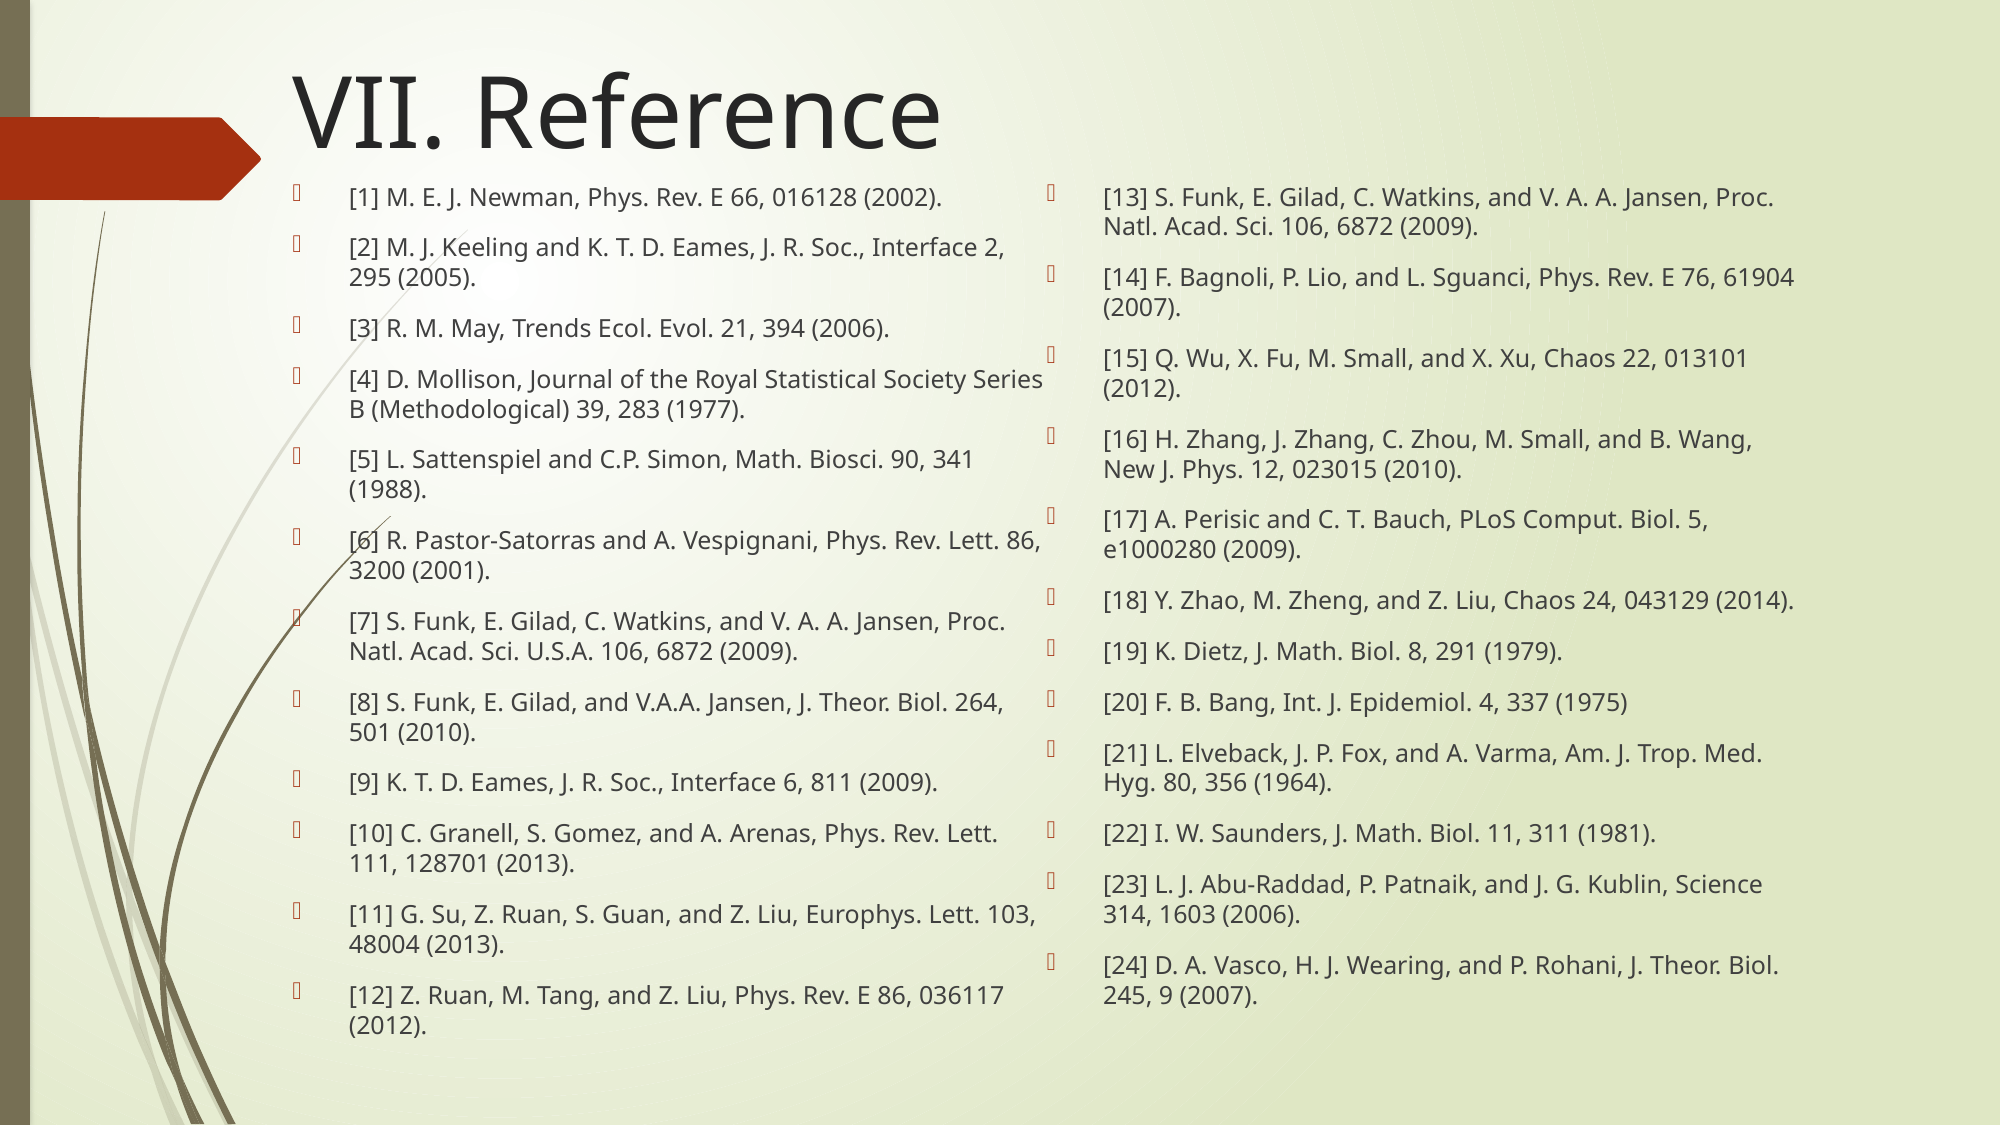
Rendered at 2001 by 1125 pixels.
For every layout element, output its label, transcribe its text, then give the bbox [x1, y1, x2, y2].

title VII. Reference [277, 40, 1740, 173]
list [1] M. E. J. Newman, Phys. Rev. E 66, 016128 (2002). [2] M. J. Keeling and K. T. D. Eames, J. R. Soc., Interface 2, 295 (2005). [3] R. M. May, Trends Ecol. Evol. 21, 394 (2006). [4] D. Mollison, Journal of the Royal Statistical Society Series B (Methodological) 39, 283 (1977). [5] L. Sattenspiel and C.P. Simon, Math. Biosci. 90, 341 (1988). [6] R. Pastor-Satorras and A. Vespignani, Phys. Rev. Lett. 86, 3200 (2001). [7] S. Funk, E. Gilad, C. Watkins, and V. A. A. Jansen, Proc. Natl. Acad. Sci. U.S.A. 106, 6872 (2009). [8] S. Funk, E. Gilad, and V.A.A. Jansen, J. Theor. Biol. 264, 501 (2010). [9] K. T. D. Eames, J. R. Soc., Interface 6, 811 (2009). [10] C. Granell, S. Gomez, and A. Arenas, Phys. Rev. Lett. 111, 128701 (2013). [11] G. Su, Z. Ruan, S. Guan, and Z. Liu, Europhys. Lett. 103, 48004 (2013). [12] Z. Ruan, M. Tang, and Z. Liu, Phys. Rev. E 86, 036117 (2012). [13] S. Funk, E. Gilad, C. Watkins, and V. A. A. Jansen, Proc. Natl. Acad. Sci. 106, 6872 (2009). [14] F. Bagnoli, P. Lio, and L. Sguanci, Phys. Rev. E 76, 61904 (2007). [15] Q. Wu, X. Fu, M. Small, and X. Xu, Chaos 22, 013101 (2012). [16] H. Zhang, J. Zhang, C. Zhou, M. Small, and B. Wang, New J. Phys. 12, 023015 (2010). [17] A. Perisic and C. T. Bauch, PLoS Comput. Biol. 5, e1000280 (2009). [18] Y. Zhao, M. Zheng, and Z. Liu, Chaos 24, 043129 (2014). [19] K. Dietz, J. Math. Biol. 8, 291 (1979). [20] F. B. Bang, Int. J. Epidemiol. 4, 337 (1975) [21] L. Elveback, J. P. Fox, and A. Varma, Am. J. Trop. Med. Hyg. 80, 356 (1964). [22] I. W. Saunders, J. Math. Biol. 11, 311 (1981). [23] L. J. Abu-Raddad, P. Patnaik, and J. G. Kublin, Science 314, 1603 (2006). [24] D. A. Vasco, H. J. Wearing, and P. Rohani, J. Theor. Biol. 245, 9 (2007). [277, 173, 1817, 794]
